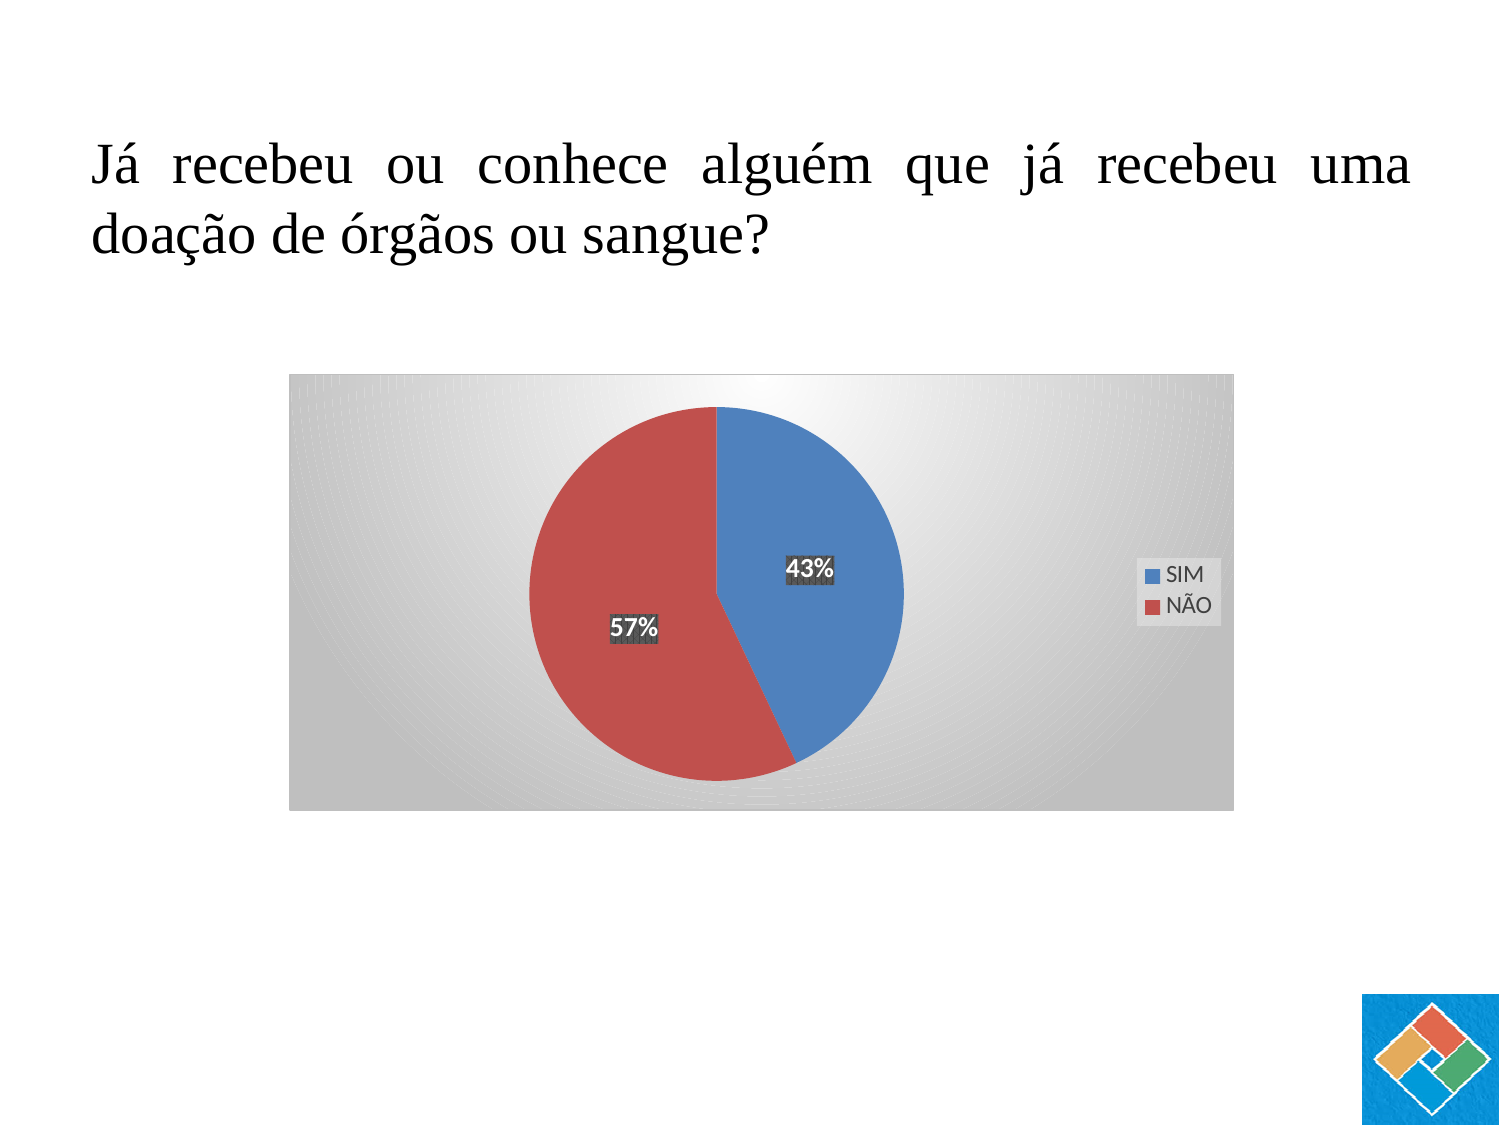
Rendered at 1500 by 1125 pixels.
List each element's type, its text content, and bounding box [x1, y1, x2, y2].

picture [1375, 1003, 1491, 1102]
picture [1431, 1108, 1439, 1115]
chart [288, 373, 1235, 811]
picture [1423, 1106, 1430, 1113]
title Já recebeu ou conhece alguém que já recebeu uma doação de órgãos ou sangue? [76, 101, 1427, 290]
picture [1404, 1087, 1417, 1101]
